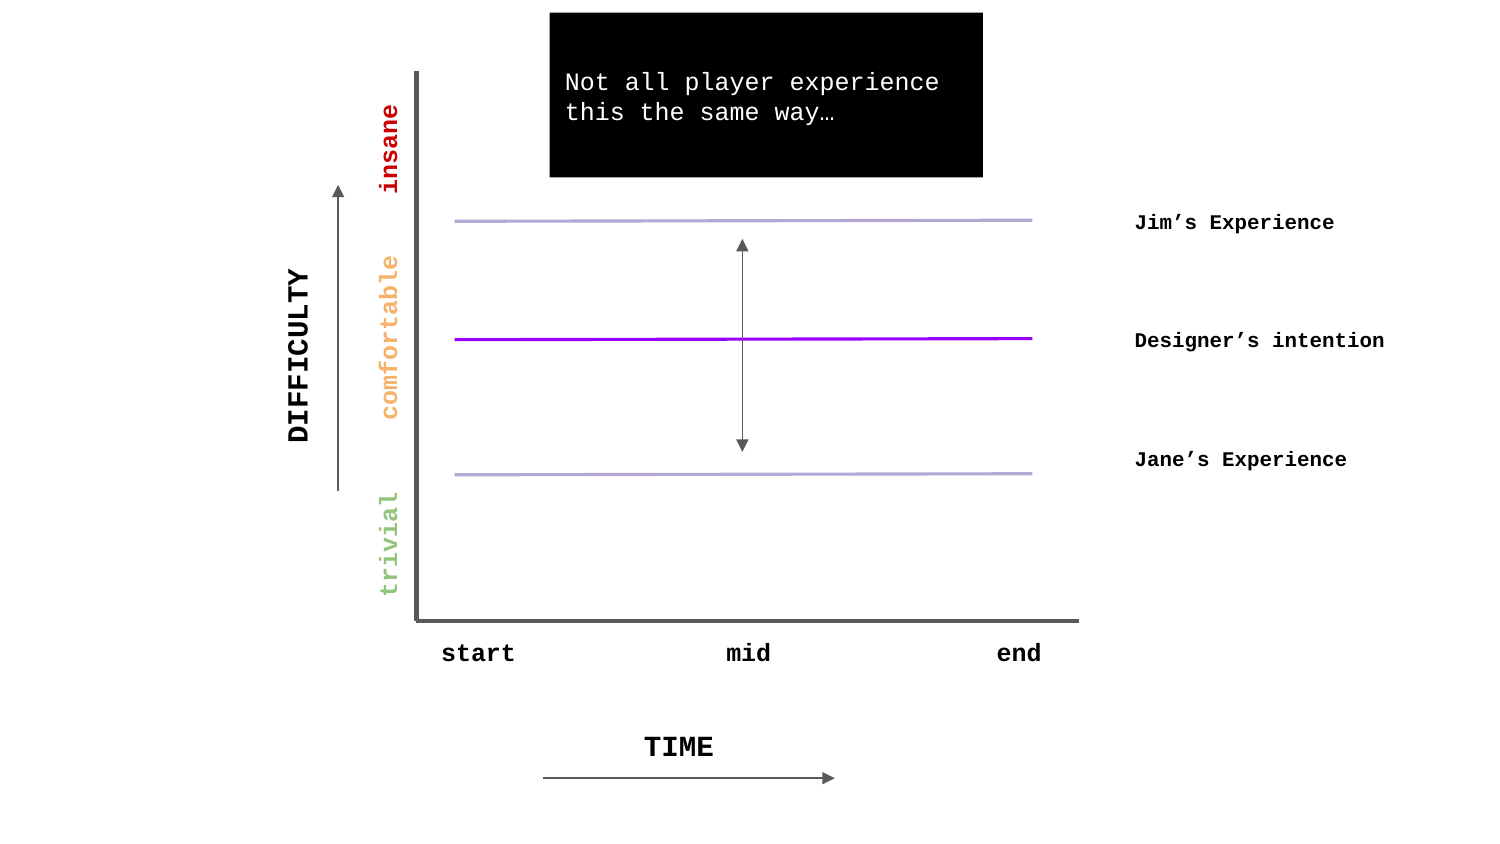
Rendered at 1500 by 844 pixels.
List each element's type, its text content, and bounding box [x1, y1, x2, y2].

text_box Jane’s Experience [1119, 422, 1403, 493]
text_box Jim’s Experience [1119, 185, 1403, 256]
text_box Not all player experience this the same way… [549, 12, 983, 178]
text_box DIFFICULTY [278, 245, 314, 468]
text_box comfortable [372, 236, 402, 441]
text_box trivial [372, 467, 402, 623]
text_box TIME [598, 727, 759, 763]
text_box insane [372, 71, 402, 227]
text_box mid [688, 636, 809, 666]
text_box end [958, 636, 1080, 666]
text_box Designer’s intention [1119, 304, 1403, 374]
text_box start [418, 636, 539, 666]
